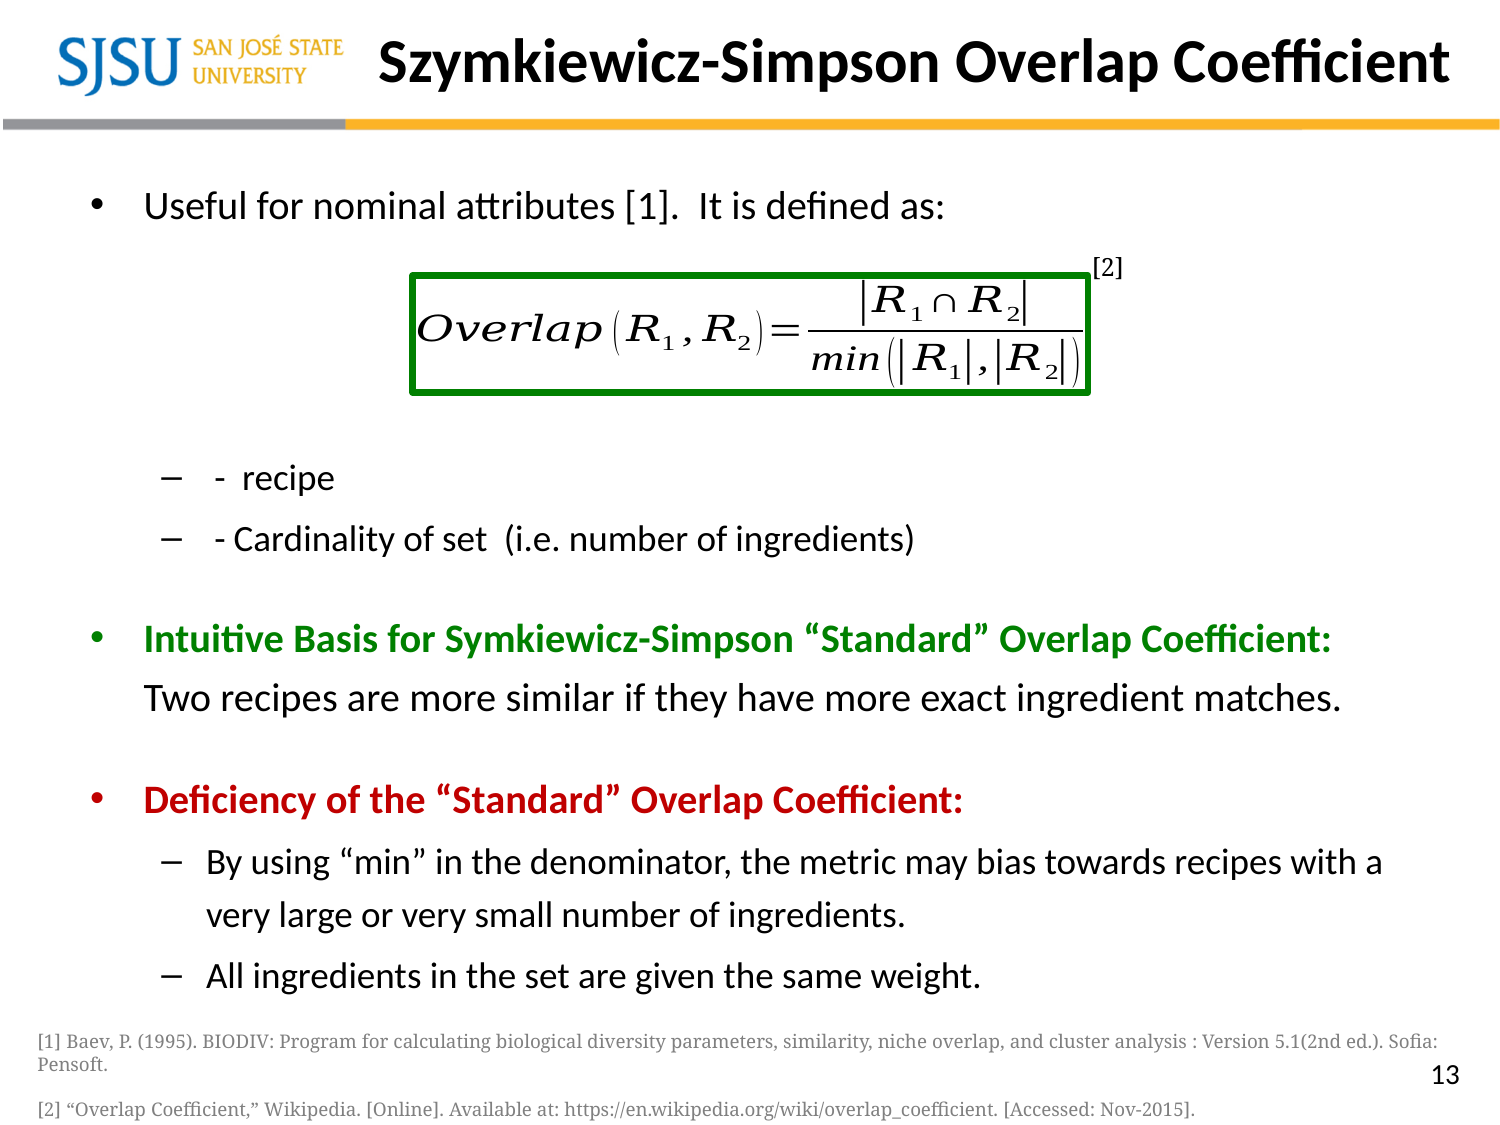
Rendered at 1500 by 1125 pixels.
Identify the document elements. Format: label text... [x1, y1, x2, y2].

picture [1134, 694, 1144, 699]
picture [1300, 694, 1310, 699]
picture [799, 694, 809, 699]
picture [238, 694, 248, 699]
picture [384, 694, 394, 699]
picture [861, 694, 872, 708]
picture [694, 694, 704, 699]
picture [306, 694, 316, 699]
picture [548, 694, 556, 708]
picture [415, 694, 424, 708]
picture [925, 694, 935, 699]
text_box [1] Baev, P. (1995). BIODIV: Program for calculating biological diversity parameters, similarity, niche overlap, and cluster analysis : Version 5.1(2nd ed.). Sofia: Pensoft. [2] “Overlap Coefficient,” Wikipedia. [Online]. Available at: https://en.wikipedia.org/wiki/overlap_coefficient. [Accessed: Nov-2015]. [22, 1022, 1455, 1125]
picture [481, 694, 491, 699]
picture [427, 694, 435, 708]
picture [742, 694, 751, 708]
picture [1280, 694, 1289, 708]
picture [172, 696, 179, 708]
picture [1155, 694, 1164, 708]
picture [536, 694, 545, 708]
picture [3, 0, 1500, 708]
picture [194, 694, 205, 708]
picture [446, 694, 457, 708]
picture [1051, 694, 1059, 701]
picture [586, 702, 594, 708]
picture [1104, 694, 1114, 708]
title Szymkiewicz-Simpson Overlap Coefficient [354, 12, 1477, 104]
text_box [2] [1077, 243, 1139, 289]
picture [961, 702, 969, 708]
picture [896, 694, 906, 699]
picture [842, 694, 850, 708]
picture [674, 694, 683, 708]
picture [1199, 694, 1208, 708]
picture [1031, 694, 1040, 708]
picture [286, 694, 296, 708]
picture [351, 702, 359, 708]
picture [1083, 694, 1093, 699]
picture [762, 702, 770, 708]
picture [1230, 702, 1238, 708]
picture [830, 694, 839, 708]
slide_number 13 [1455, 1042, 1475, 1103]
picture [1211, 694, 1219, 708]
